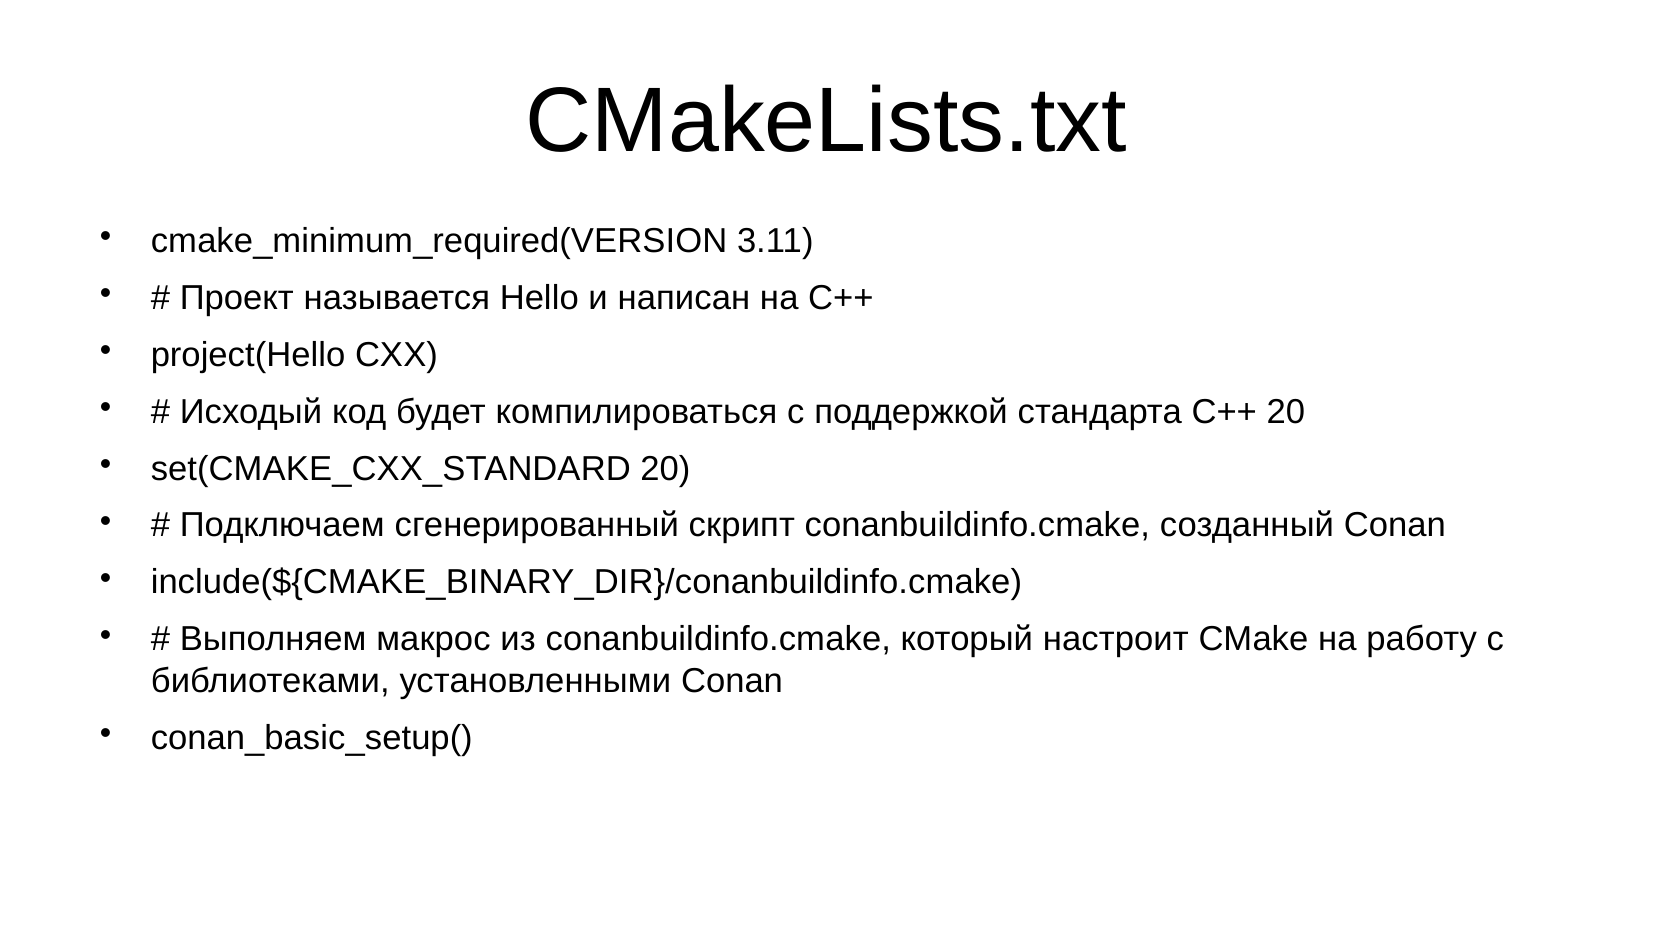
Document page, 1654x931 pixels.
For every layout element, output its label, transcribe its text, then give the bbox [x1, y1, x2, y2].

list cmake_minimum_required(VERSION 3.11) # Проект называется Hello и написан на C++ project(Hello CXX) # Исходый код будет компилироваться с поддержкой стандарта С++ 20 set(CMAKE_CXX_STANDARD 20) # Подключаем сгенерированный скрипт conanbuildinfo.cmake, созданный Conan include(${CMAKE_BINARY_DIR}/conanbuildinfo.cmake) # Выполняем макрос из conanbuildinfo.cmake, который настроит СMake на работу с библиотеками, установленными Conan conan_basic_setup() [82, 217, 1571, 757]
title CMakeLists.txt [82, 37, 1571, 193]
